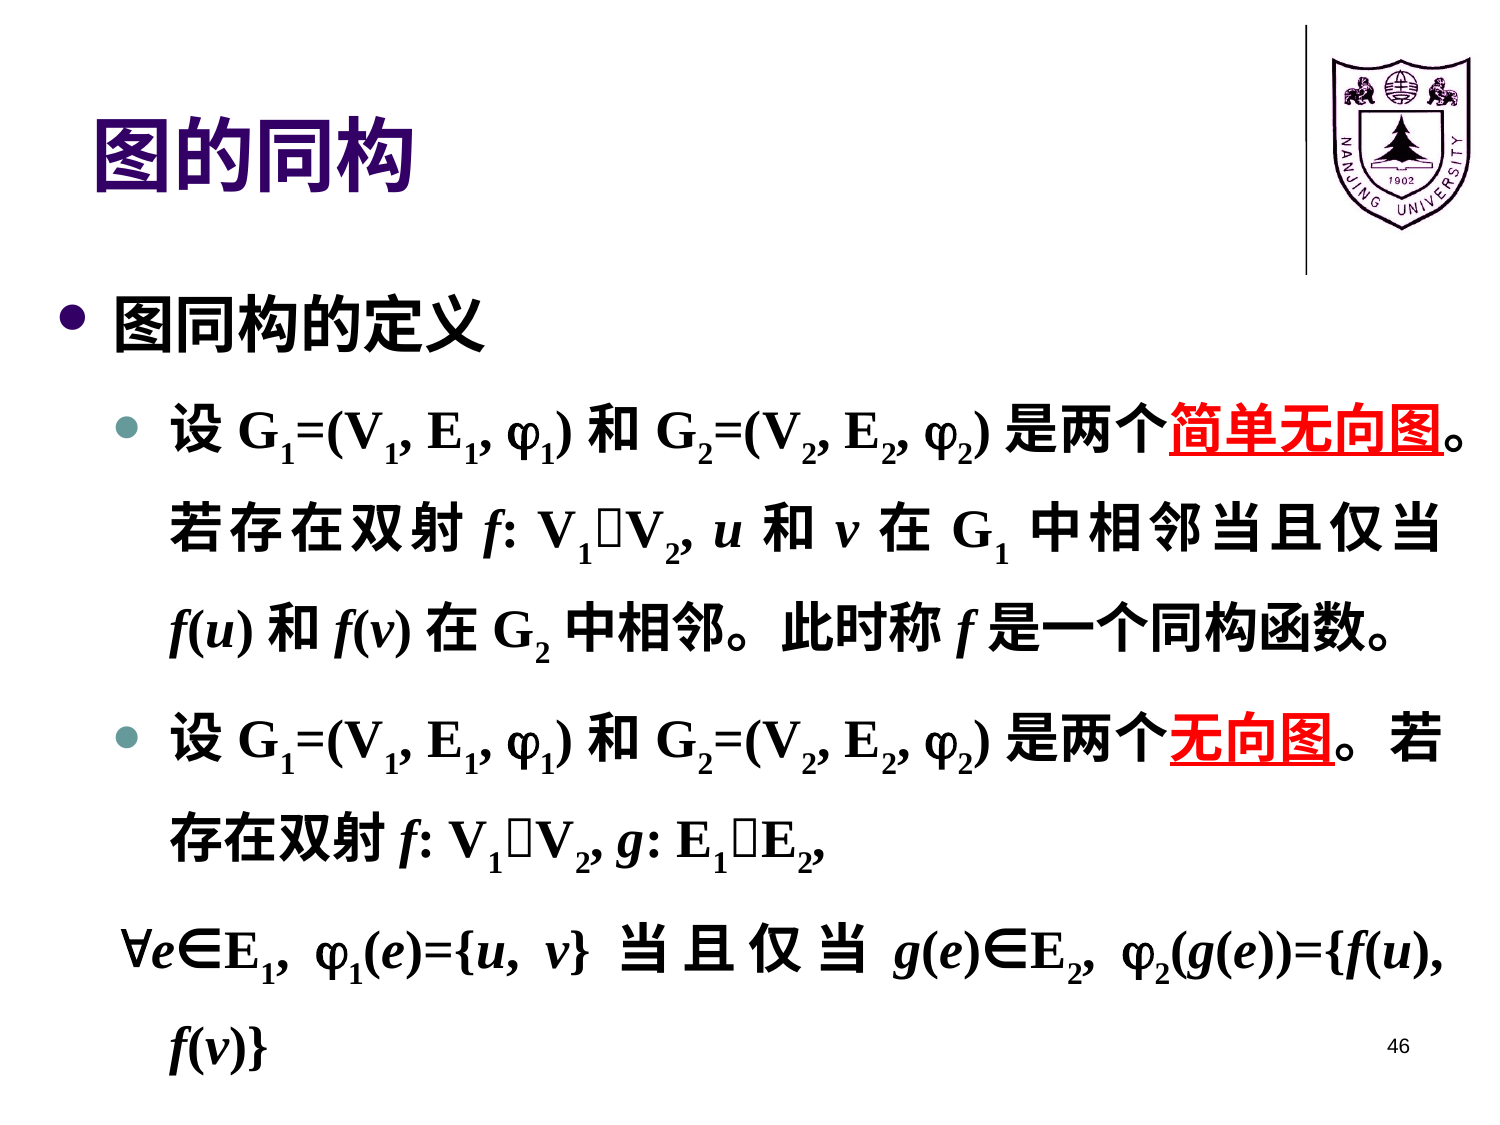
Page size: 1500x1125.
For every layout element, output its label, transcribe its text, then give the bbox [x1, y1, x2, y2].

picture [1328, 51, 1481, 235]
list 图同构的定义 设G1=(V1, E1, 1)和G2=(V2, E2, 2)是两个简单无向图。若存在双射f: V1V2, u和v在G1中相邻当且仅当 f(u)和f(v)在G2中相邻。此时称f是一个同构函数。 设G1=(V1, E1, 1)和G2=(V2, E2, 2)是两个无向图。若存在双射f: V1V2, g: E1E2, e∈E1, 1(e)={u, v}当且仅当g(e)∈E2, 2(g(e))={f(u), f(v)} [41, 255, 1459, 1071]
title 图的同构 [76, 54, 1315, 210]
slide_number 46 [1074, 1024, 1426, 1101]
